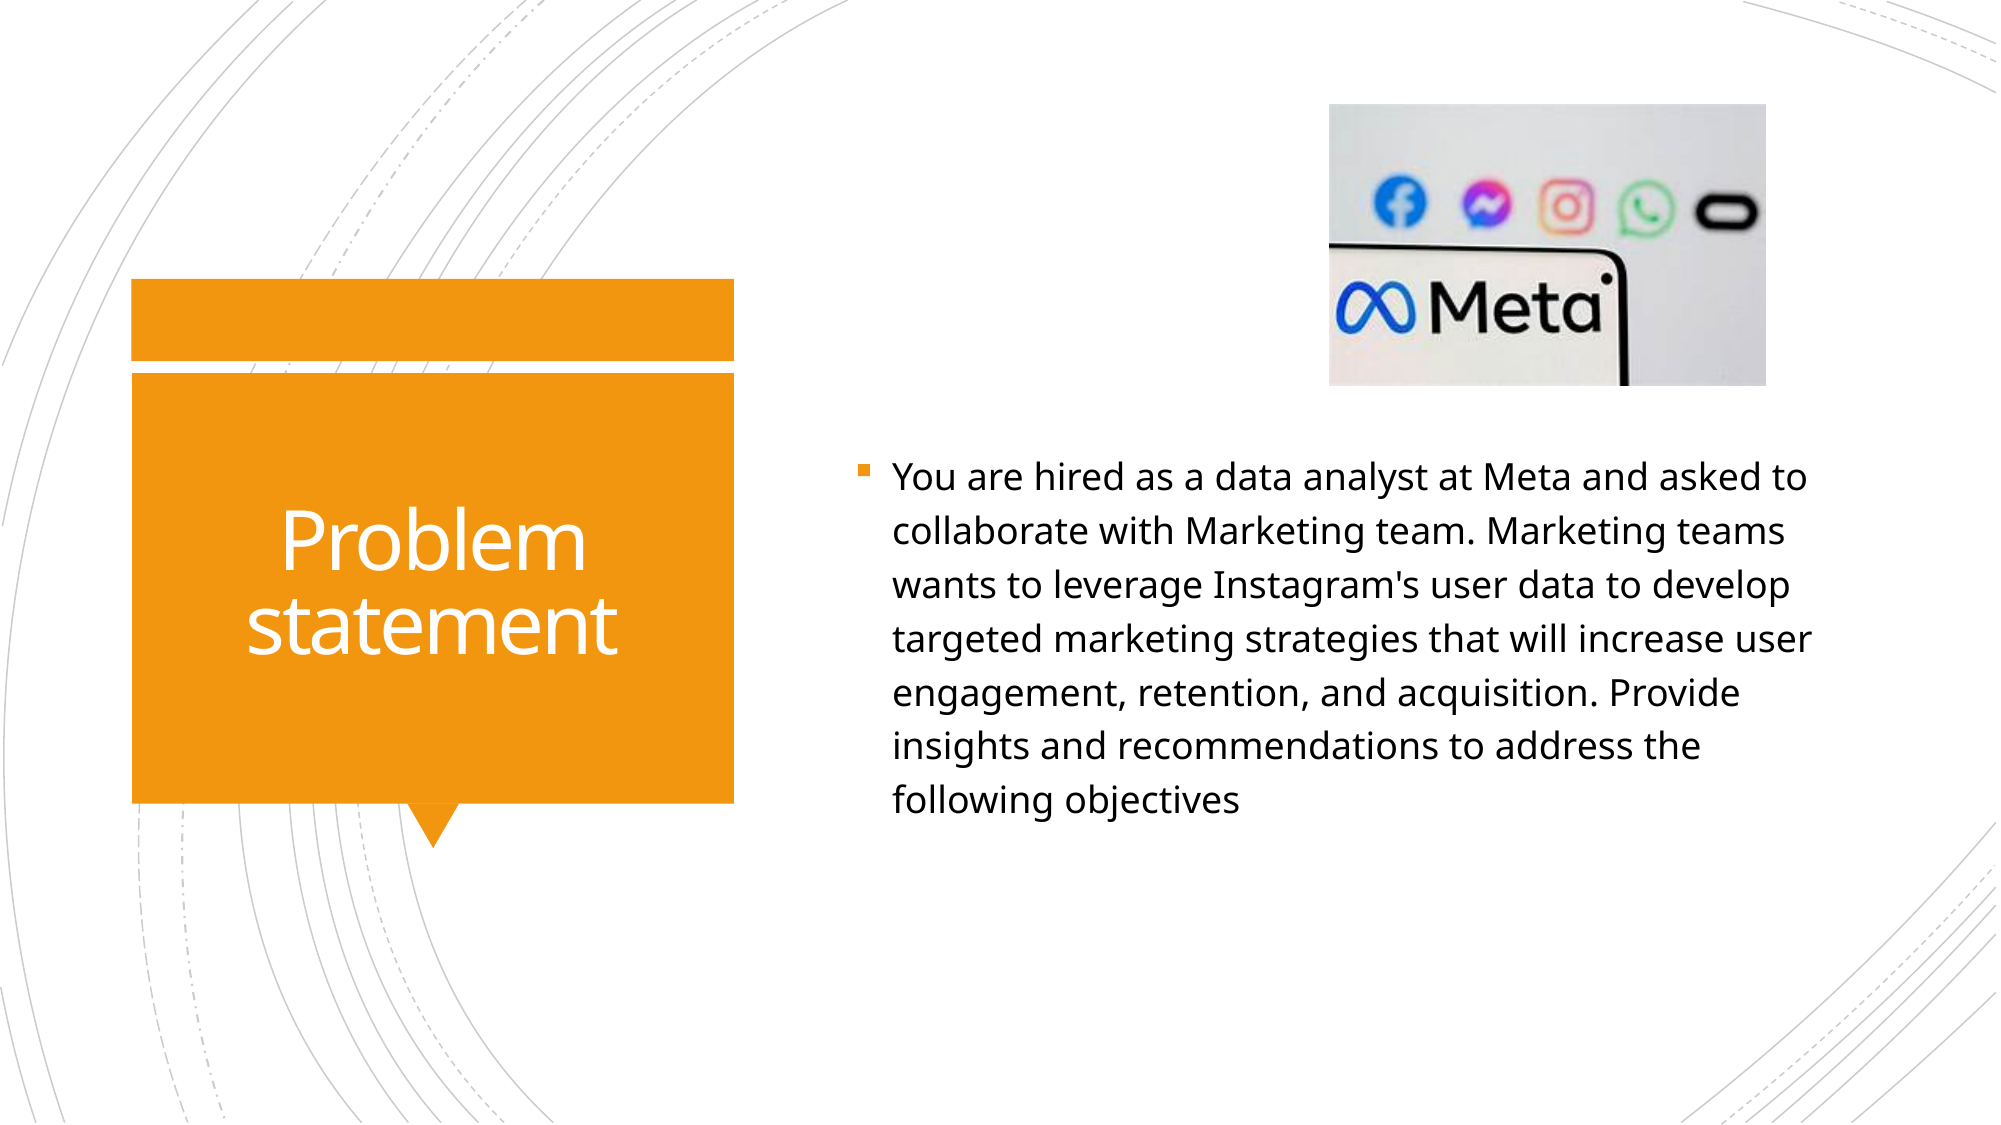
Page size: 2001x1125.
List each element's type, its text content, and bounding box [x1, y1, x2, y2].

picture [1328, 103, 1766, 386]
title Problem statement [145, 385, 720, 789]
list You are hired as a data analyst at Meta and asked to collaborate with Marketing team. Marketing teams wants to leverage Instagram's user data to develop targeted marketing strategies that will increase user engagement, retention, and acquisition. Provide insights and recommendations to address the following objectives [839, 131, 1871, 993]
